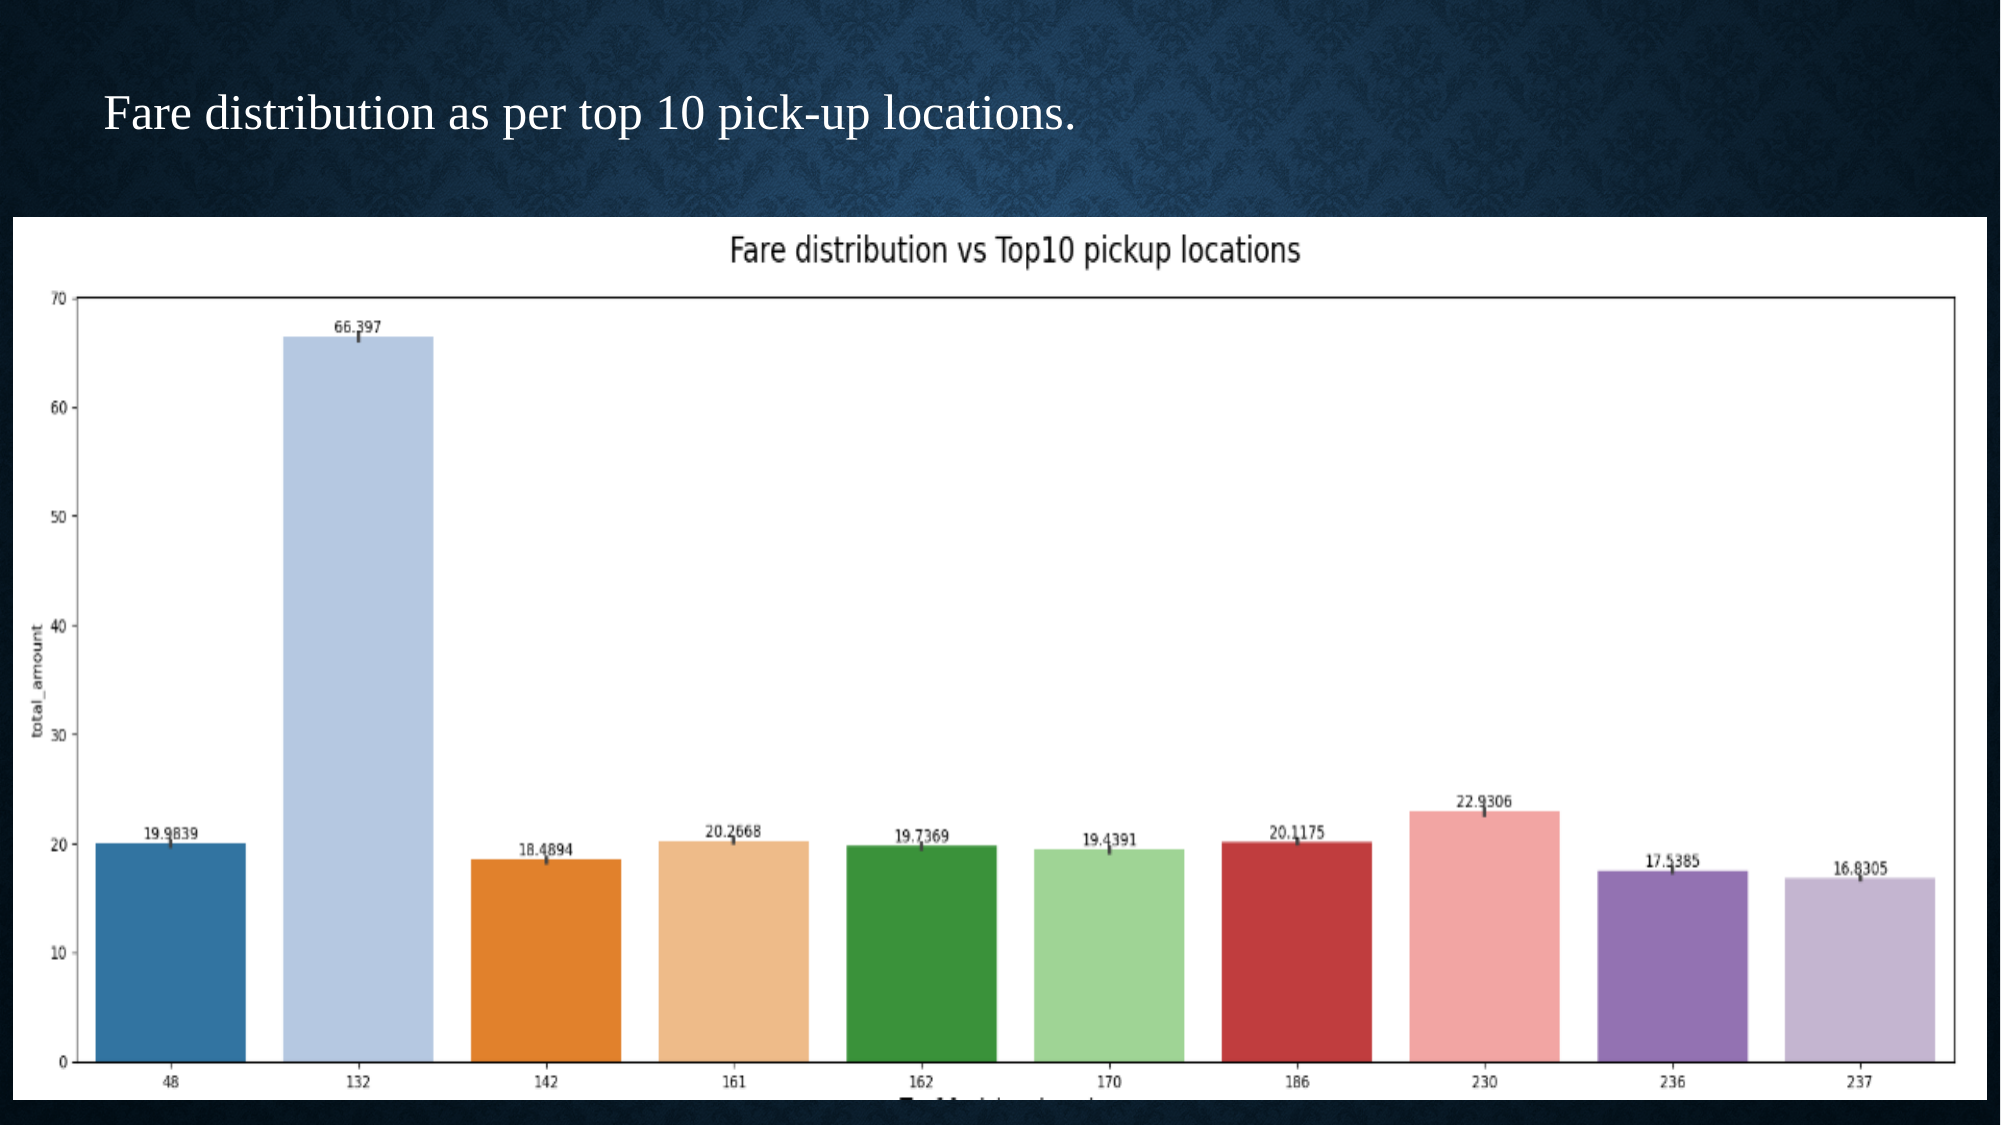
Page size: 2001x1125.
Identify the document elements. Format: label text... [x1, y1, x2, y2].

picture [13, 217, 1987, 1101]
text_box Fare distribution as per top 10 pick-up locations. [88, 72, 1409, 148]
